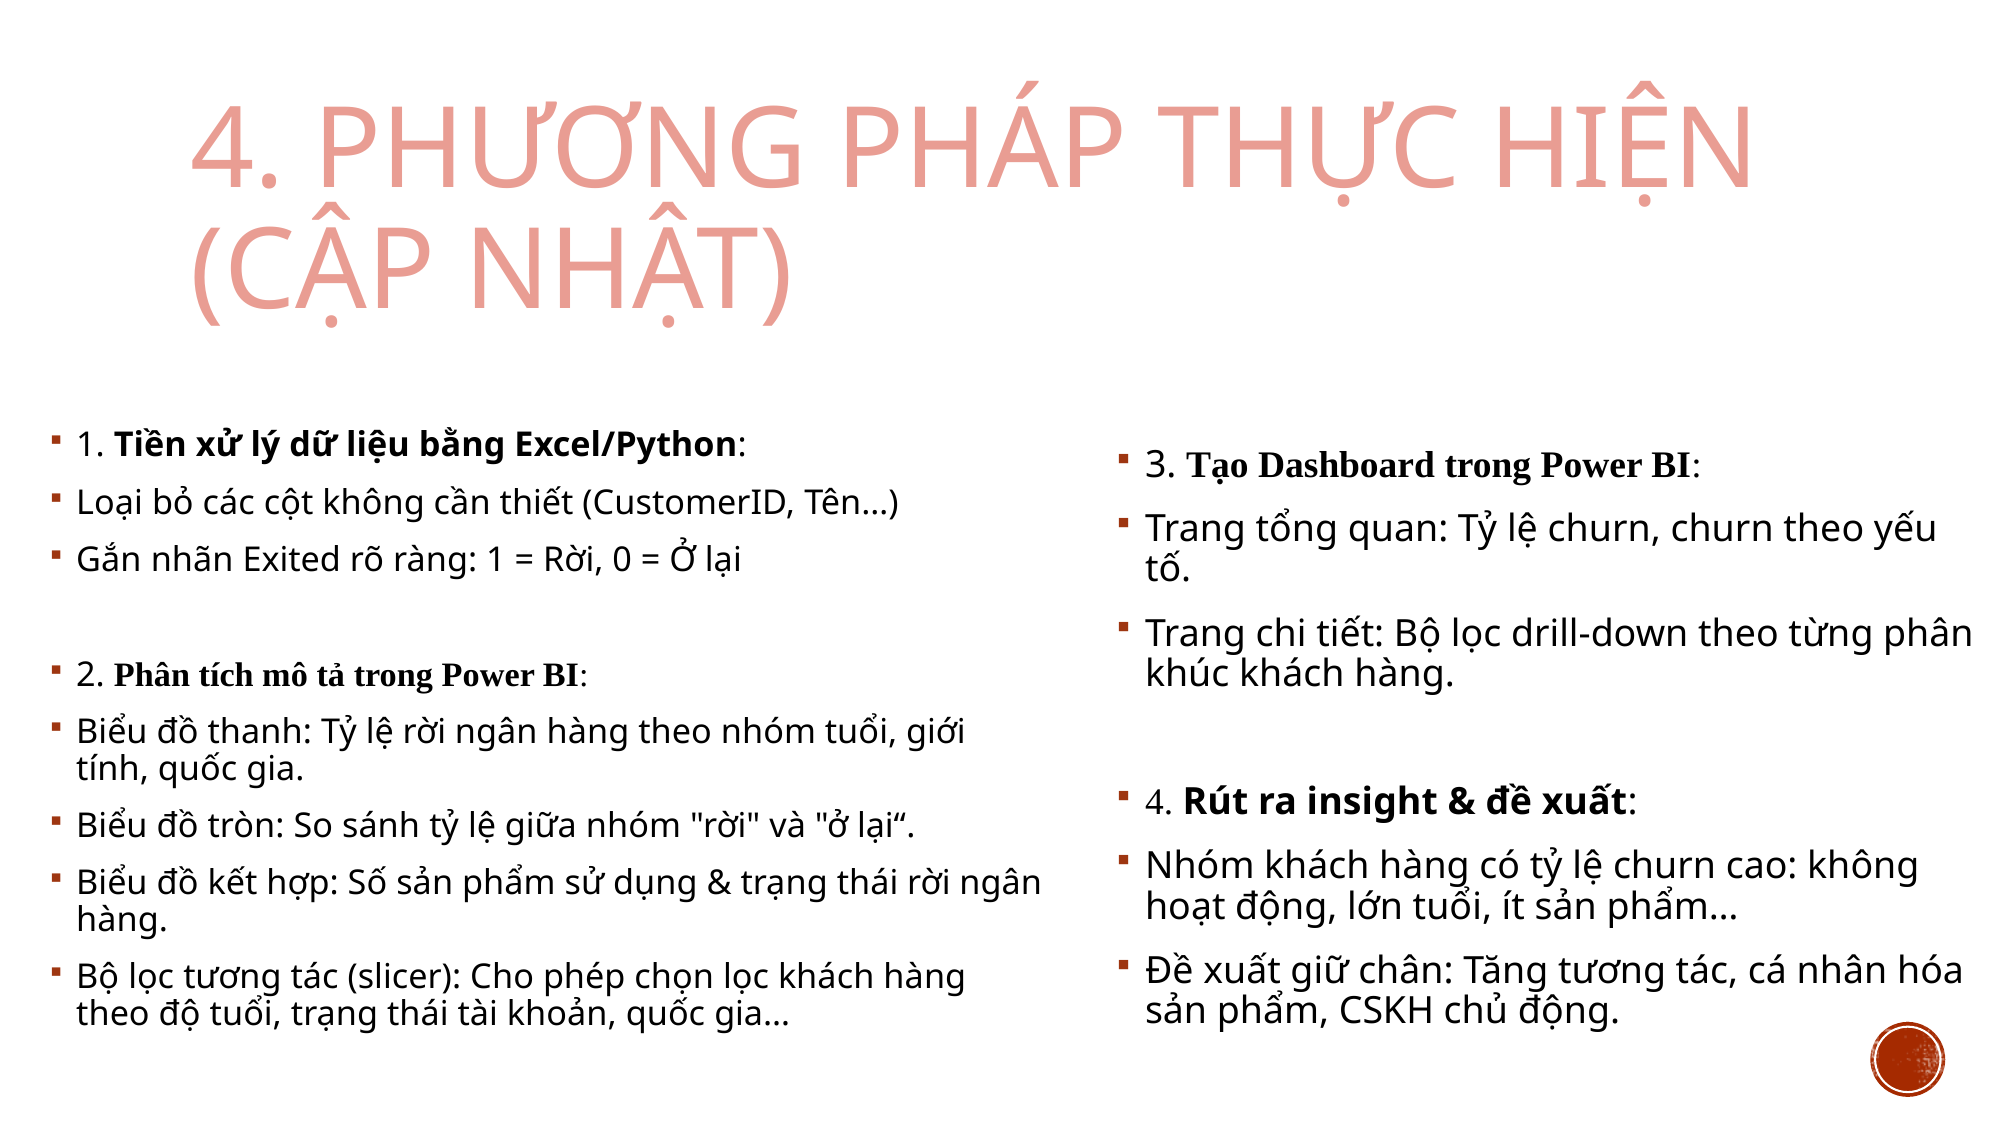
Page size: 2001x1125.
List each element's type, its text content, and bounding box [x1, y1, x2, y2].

text_box 3. Tạo Dashboard trong Power BI: Trang tổng quan: Tỷ lệ churn, churn theo yếu tố. Trang chi tiết: Bộ lọc drill-down theo từng phân khúc khách hàng. 4. Rút ra insight & đề xuất: Nhóm khách hàng có tỷ lệ churn cao: không hoạt động, lớn tuổi, ít sản phẩm… Đề xuất giữ chân: Tăng tương tác, cá nhân hóa sản phẩm, CSKH chủ động. [1101, 368, 2000, 1041]
list 1. Tiền xử lý dữ liệu bằng Excel/Python: Loại bỏ các cột không cần thiết (CustomerID, Tên…) Gắn nhãn Exited rõ ràng: 1 = Rời, 0 = Ở lại 2. Phân tích mô tả trong Power BI: Biểu đồ thanh: Tỷ lệ rời ngân hàng theo nhóm tuổi, giới tính, quốc gia. Biểu đồ tròn: So sánh tỷ lệ giữa nhóm "rời" và "ở lại“. Biểu đồ kết hợp: Số sản phẩm sử dụng & trạng thái rời ngân hàng. Bộ lọc tương tác (slicer): Cho phép chọn lọc khách hàng theo độ tuổi, trạng thái tài khoản, quốc gia… [34, 358, 1061, 1046]
title 4. Phương pháp thực hiện (Cập nhật) [175, 79, 1826, 344]
